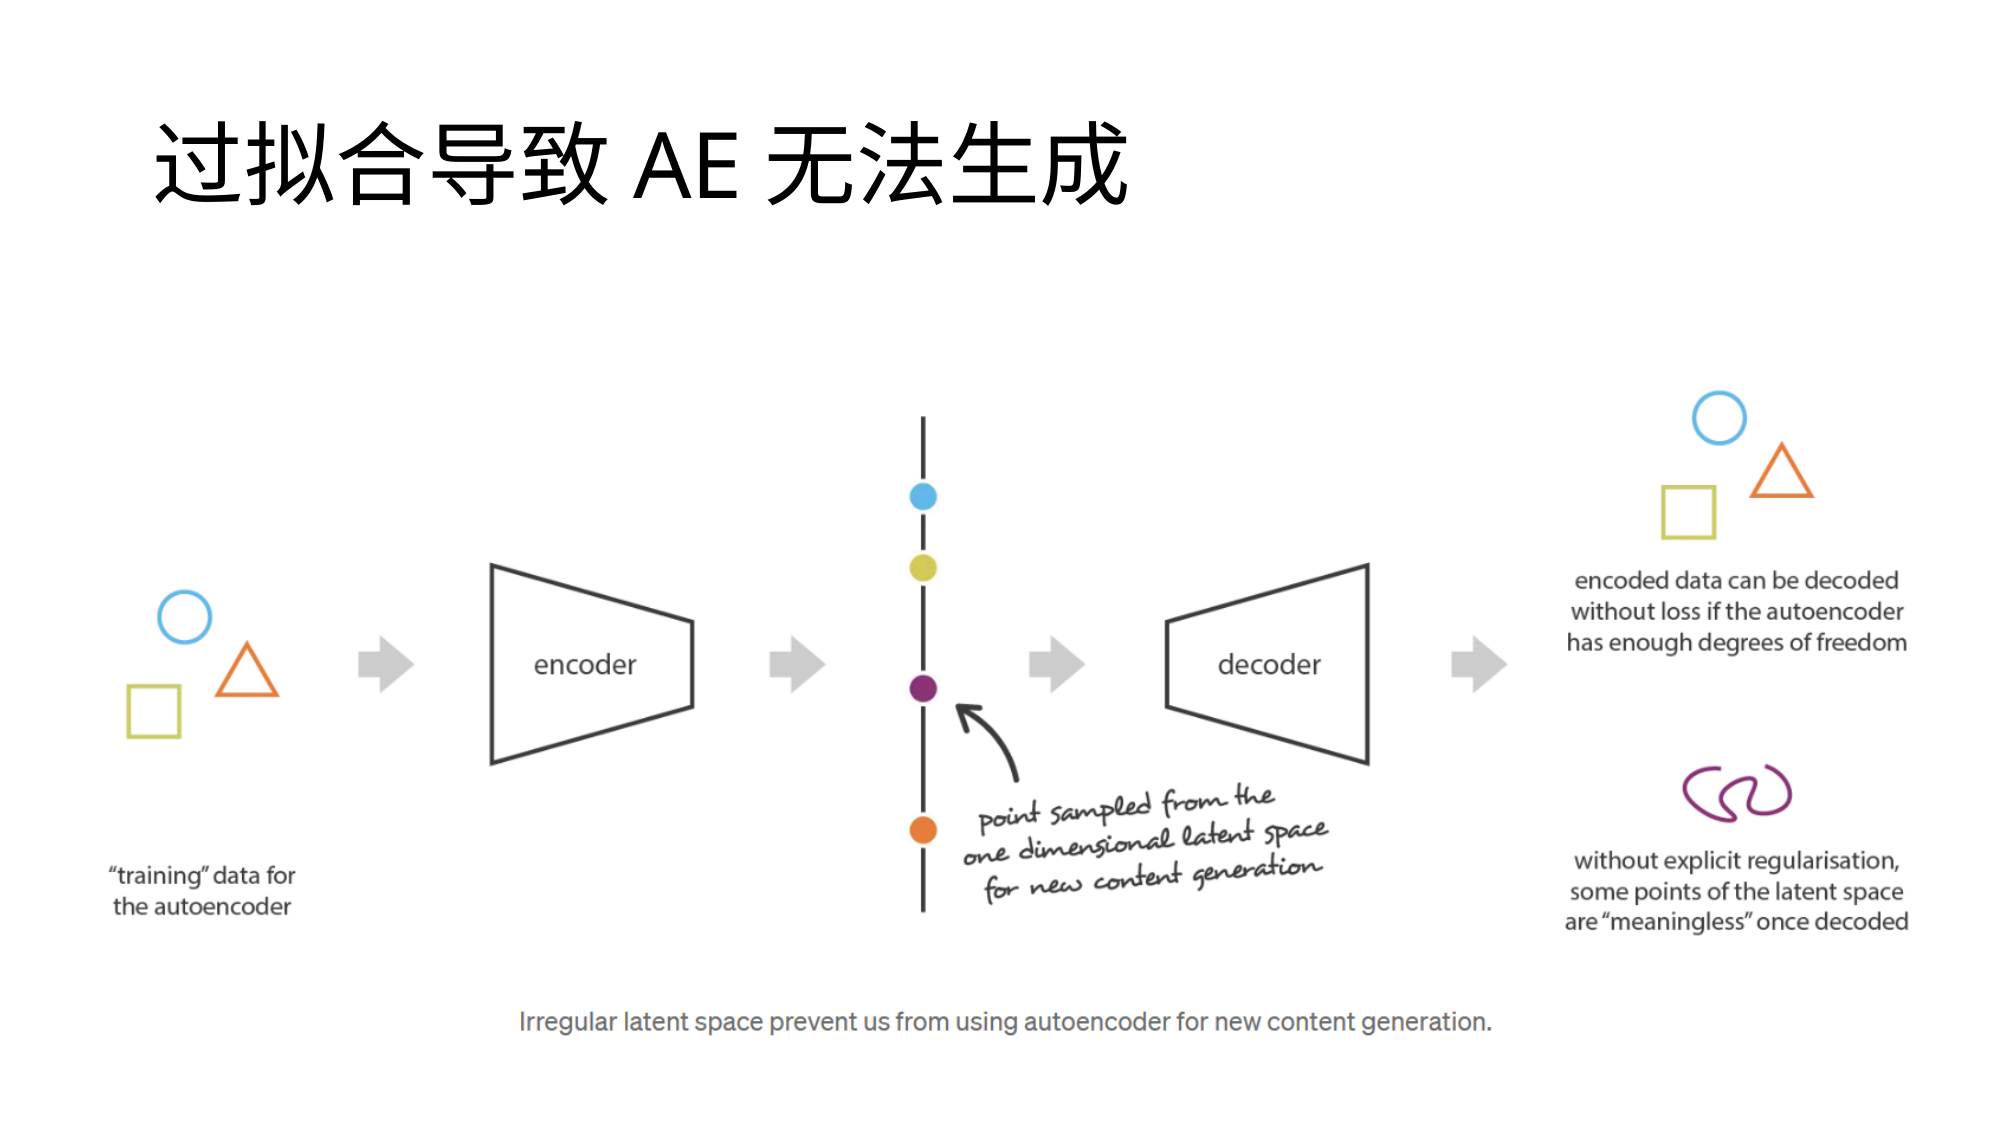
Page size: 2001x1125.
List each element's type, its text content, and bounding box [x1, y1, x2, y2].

picture [74, 317, 1948, 1065]
title 过拟合导致AE无法生成 [137, 59, 1863, 278]
